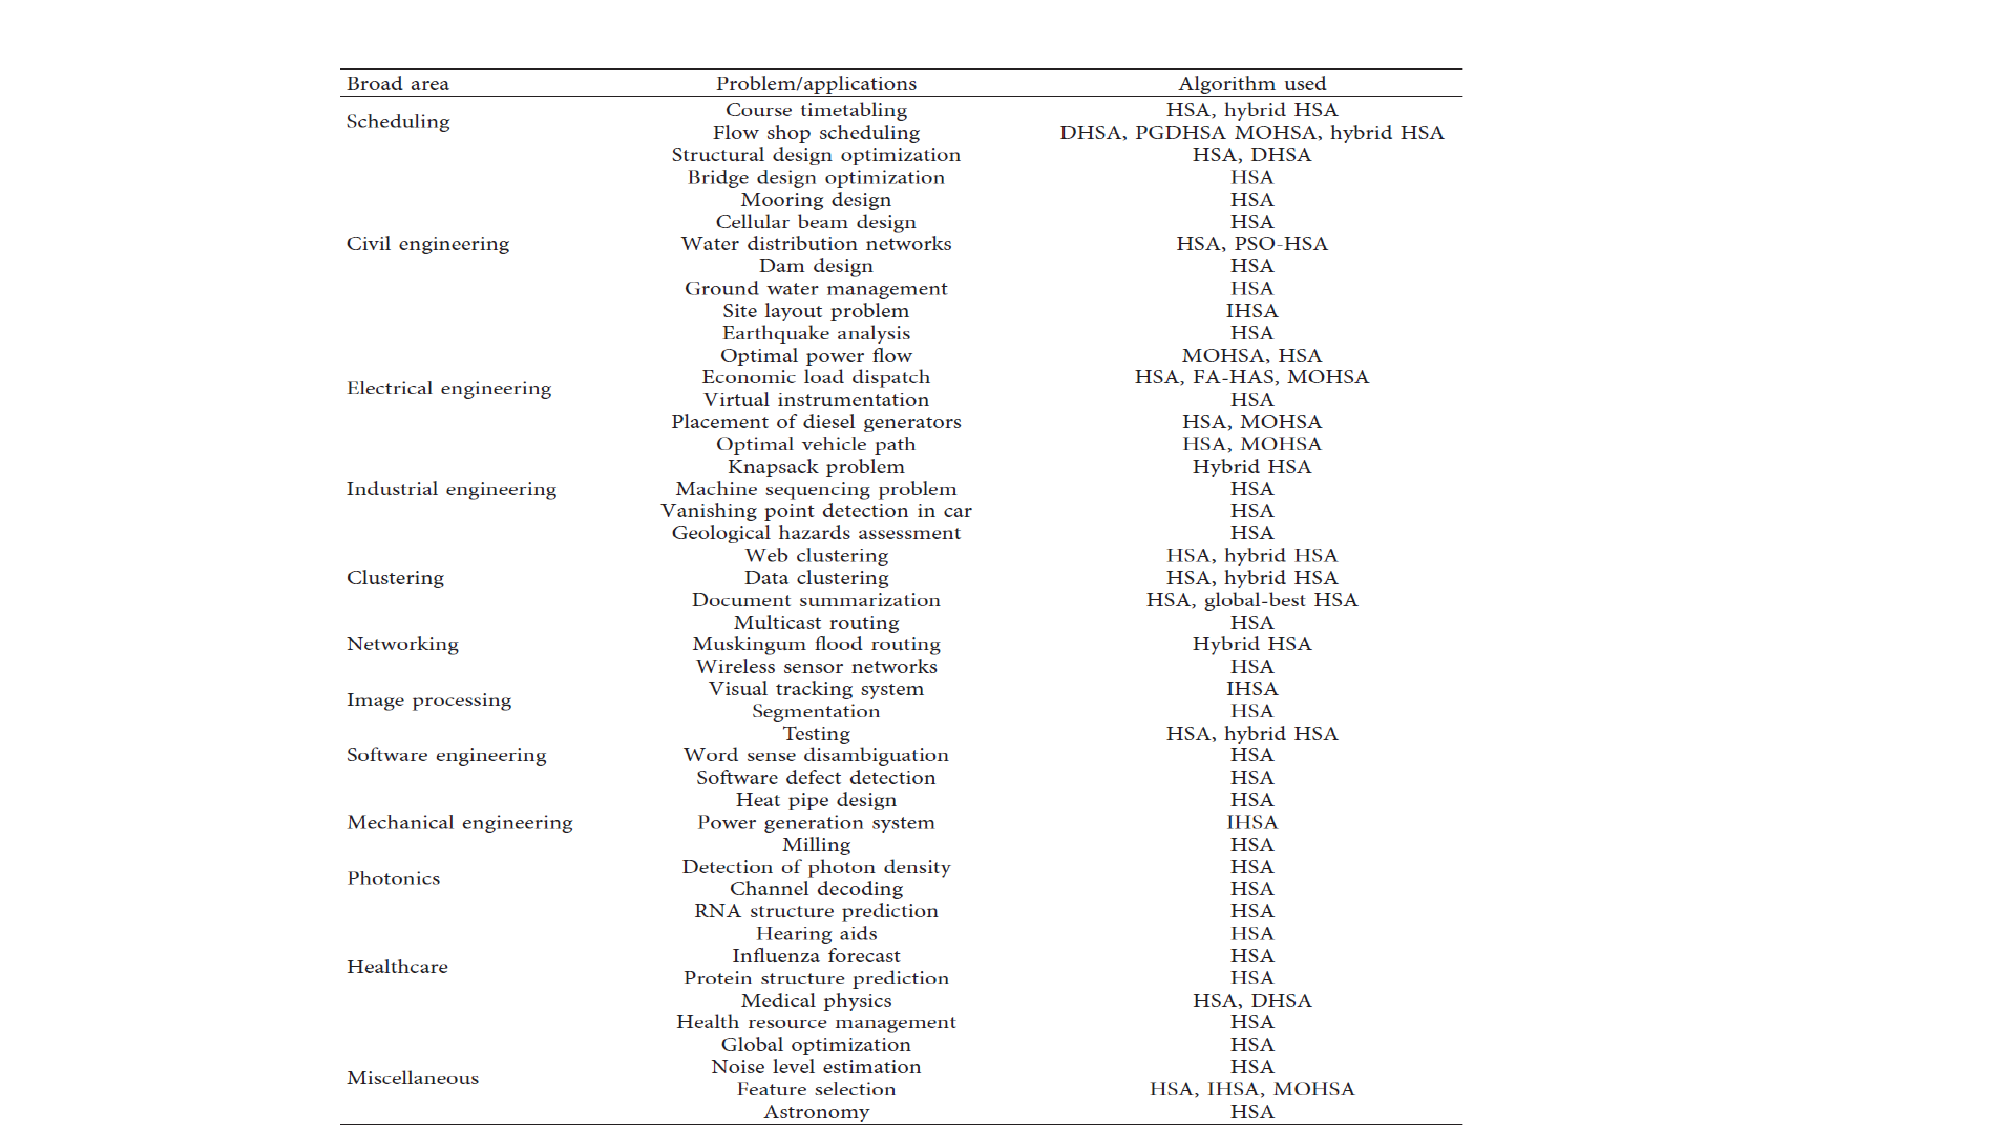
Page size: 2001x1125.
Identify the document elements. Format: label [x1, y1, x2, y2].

picture [325, 59, 1463, 1125]
